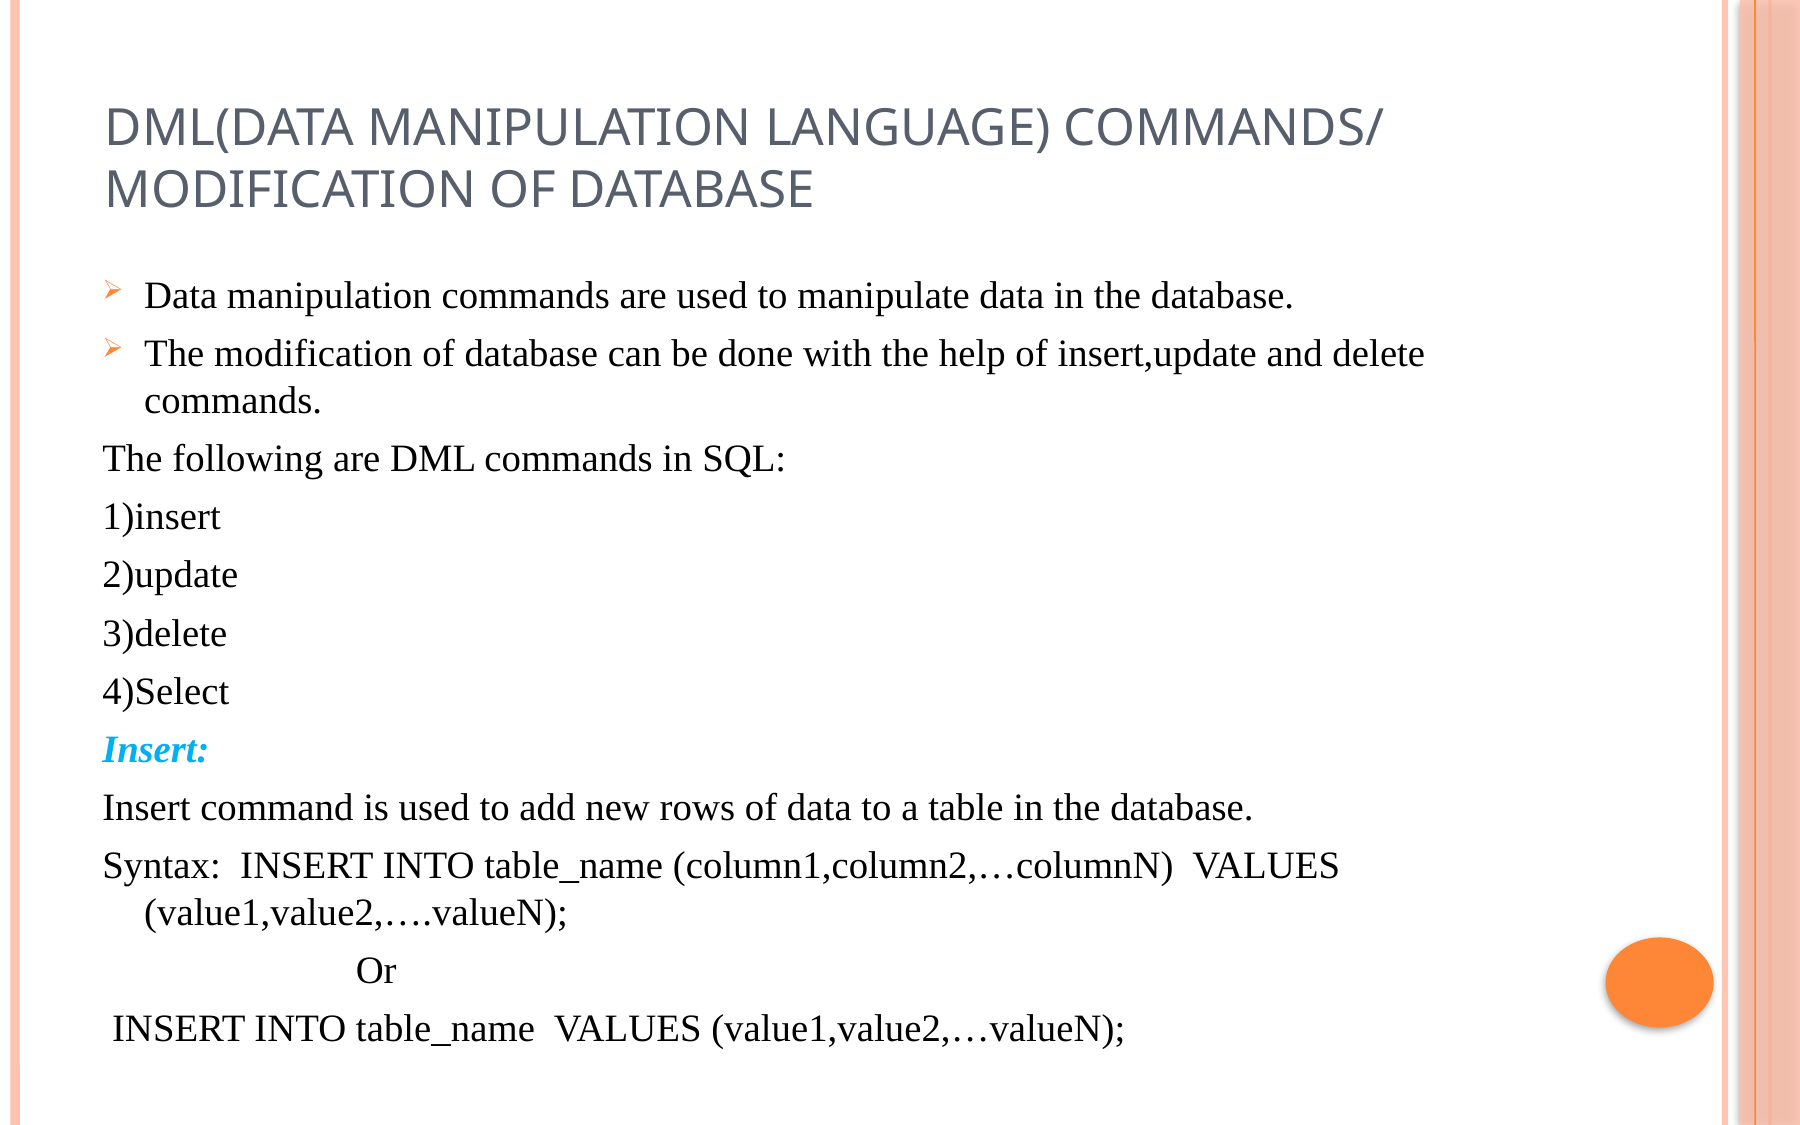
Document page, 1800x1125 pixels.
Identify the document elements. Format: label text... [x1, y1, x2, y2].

list Data manipulation commands are used to manipulate data in the database. The modification of database can be done with the help of insert,update and delete commands. The following are DML commands in SQL: 1)insert 2)update 3)delete 4)Select Insert: Insert command is used to add new rows of data to a table in the database. Syntax: INSERT INTO table_name (column1,column2,…columnN) VALUES (value1,value2,….valueN); Or INSERT INTO table_name VALUES (value1,value2,…valueN); [87, 262, 1558, 1062]
title DML(Data Manipulation Language) Commands/ Modification of database [90, 45, 1560, 225]
